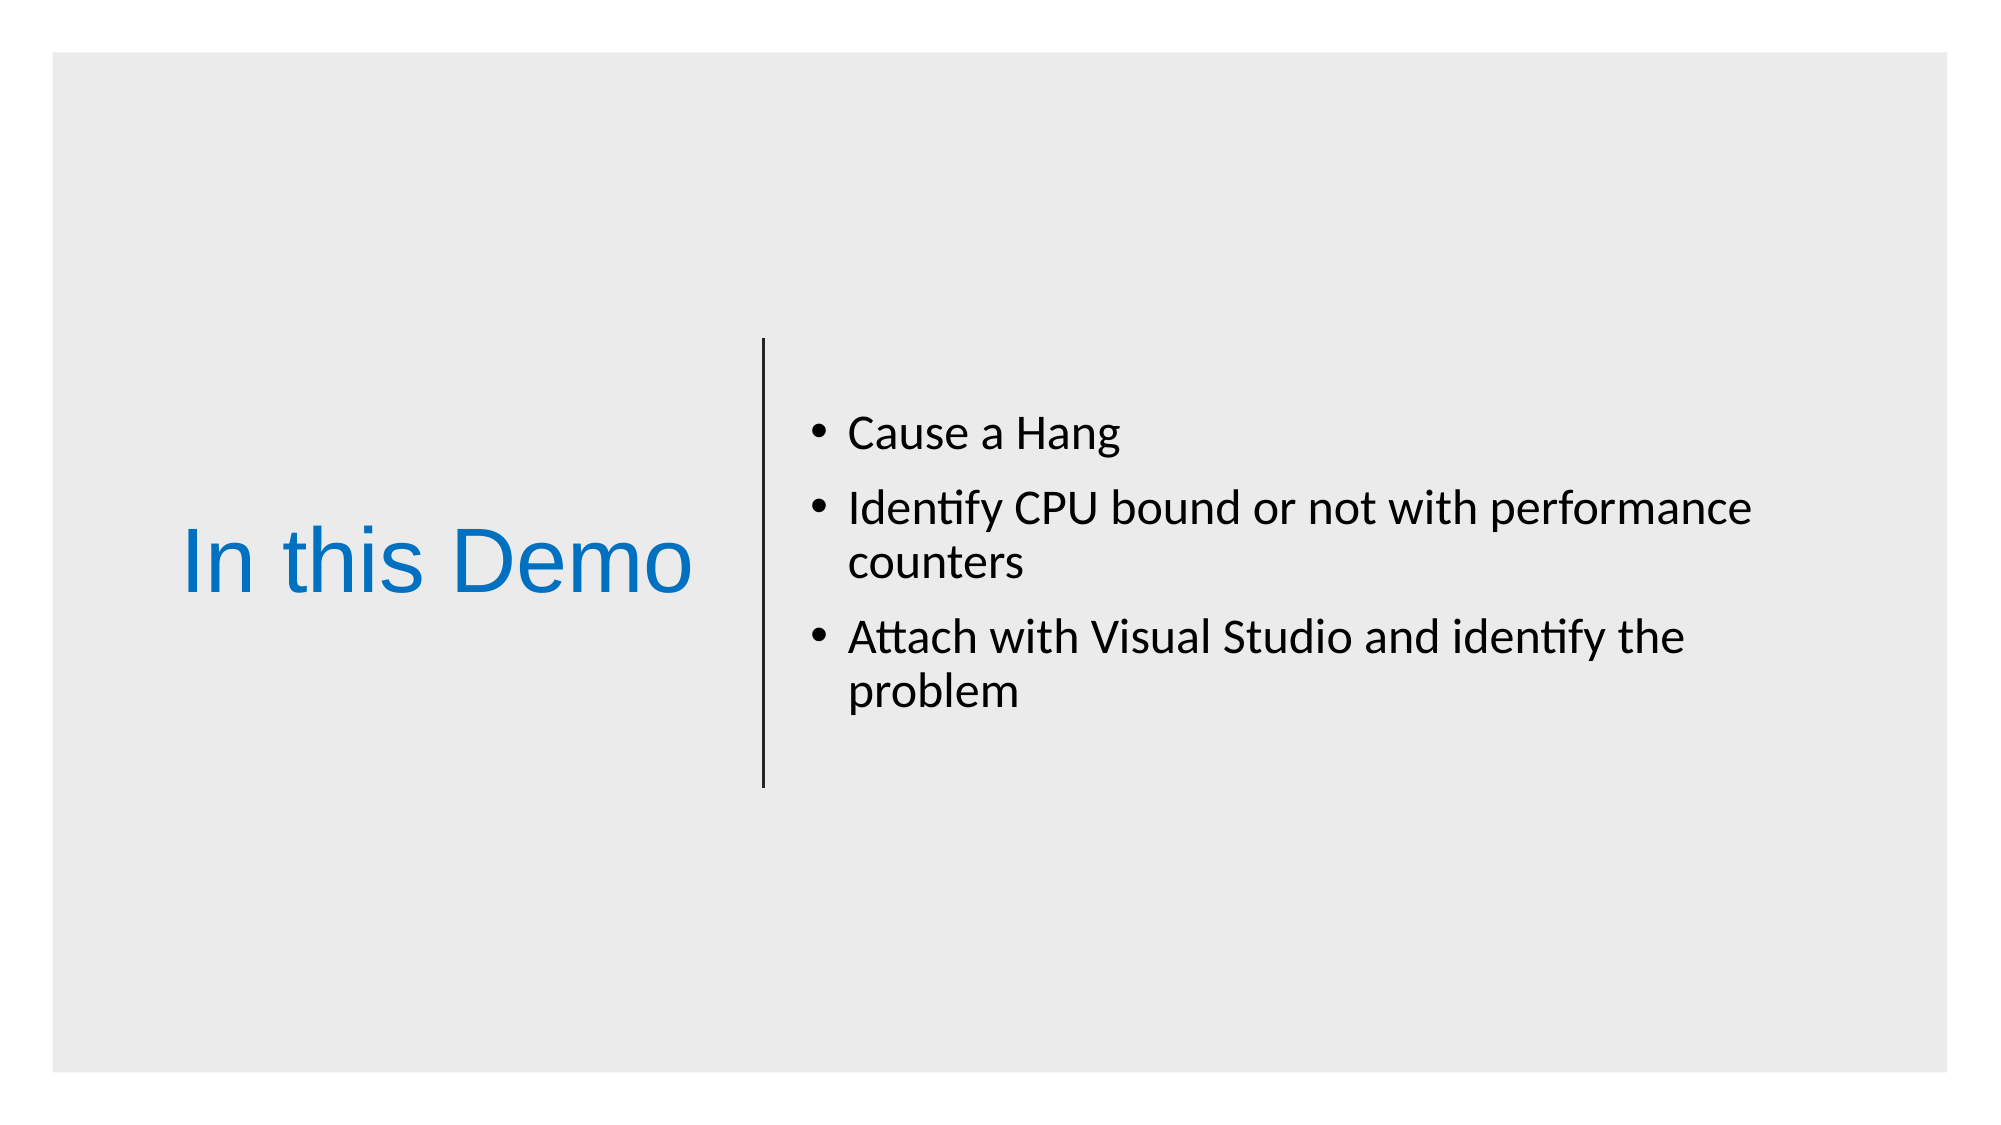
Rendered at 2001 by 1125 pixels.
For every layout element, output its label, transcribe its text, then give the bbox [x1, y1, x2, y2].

title In this Demo [137, 158, 711, 967]
list Cause a Hang Identify CPU bound or not with performance counters Attach with Visual Studio and identify the problem [795, 302, 1842, 823]
text_box [52, 51, 1948, 1073]
